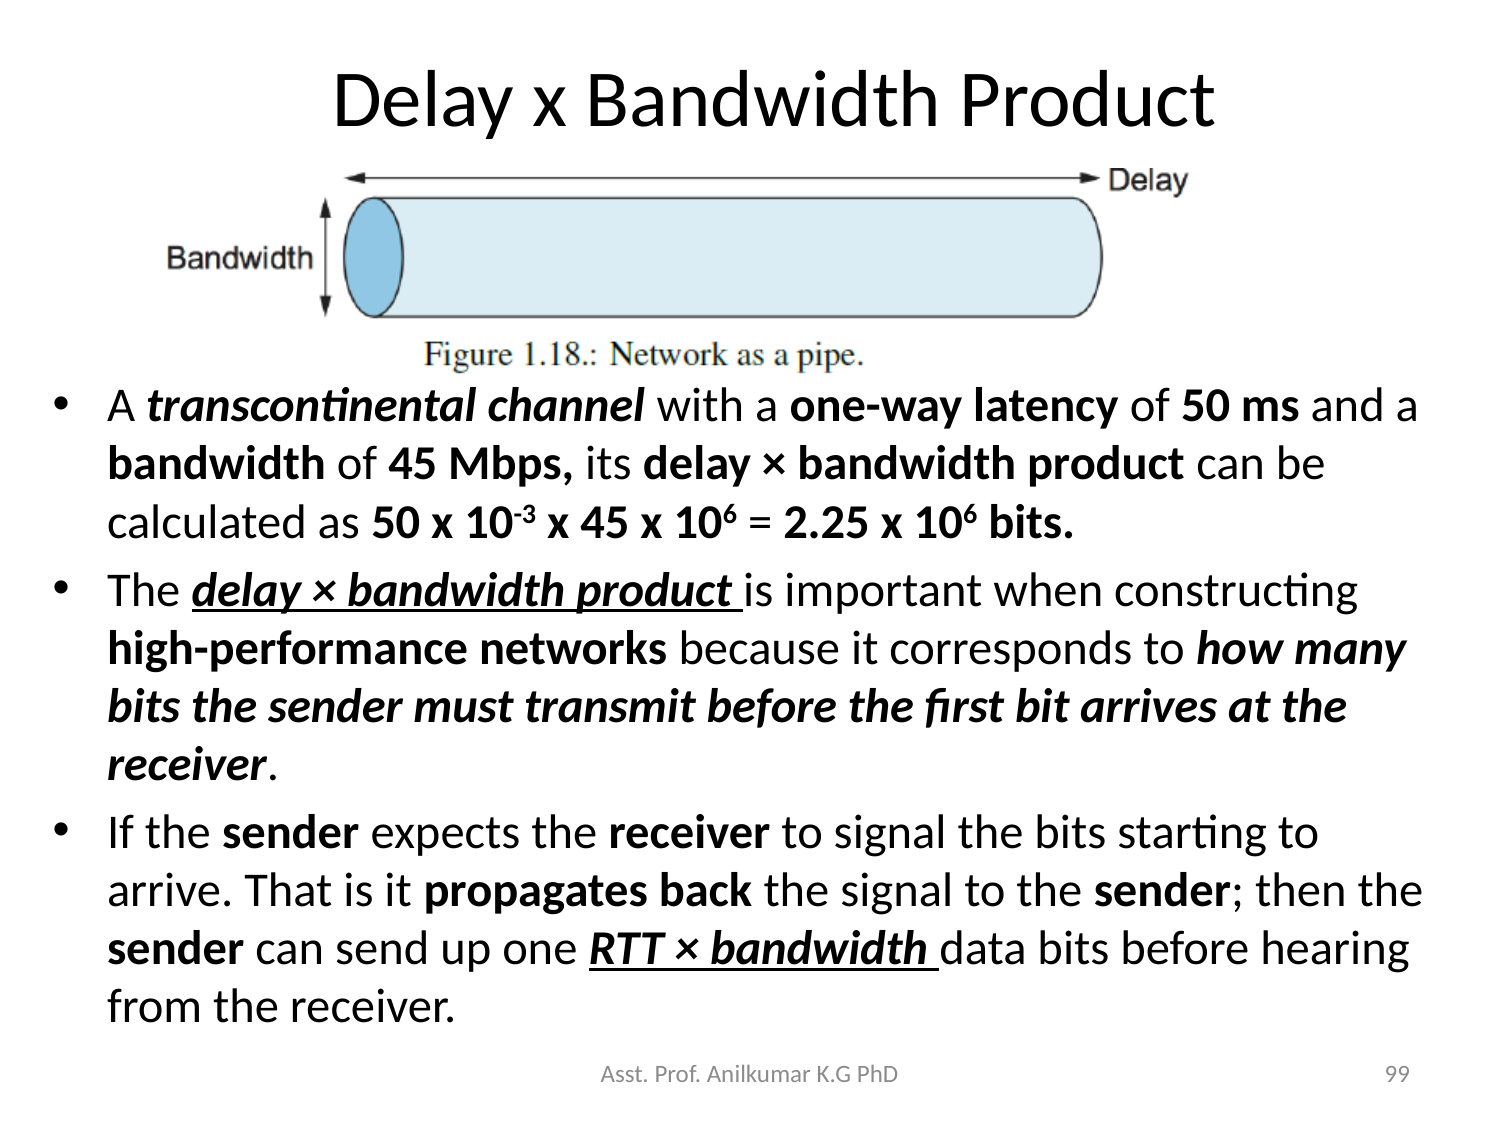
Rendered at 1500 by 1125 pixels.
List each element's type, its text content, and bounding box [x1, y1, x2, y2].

list A transcontinental channel with a one-way latency of 50 ms and a bandwidth of 45 Mbps, its delay × bandwidth product can be calculated as 50 x 10-3 x 45 x 106 = 2.25 x 106 bits. The delay × bandwidth product is important when constructing high-performance networks because it corresponds to how many bits the sender must transmit before the first bit arrives at the receiver. If the sender expects the receiver to signal the bits starting to arrive. That is it propagates back the signal to the sender; then the sender can send up one RTT × bandwidth data bits before hearing from the receiver. [37, 162, 1463, 1043]
slide_number 99 [1074, 1042, 1425, 1103]
footer Asst. Prof. Anilkumar K.G PhD [512, 1042, 988, 1103]
title Delay x Bandwidth Product [99, 37, 1450, 150]
picture [137, 167, 1194, 378]
